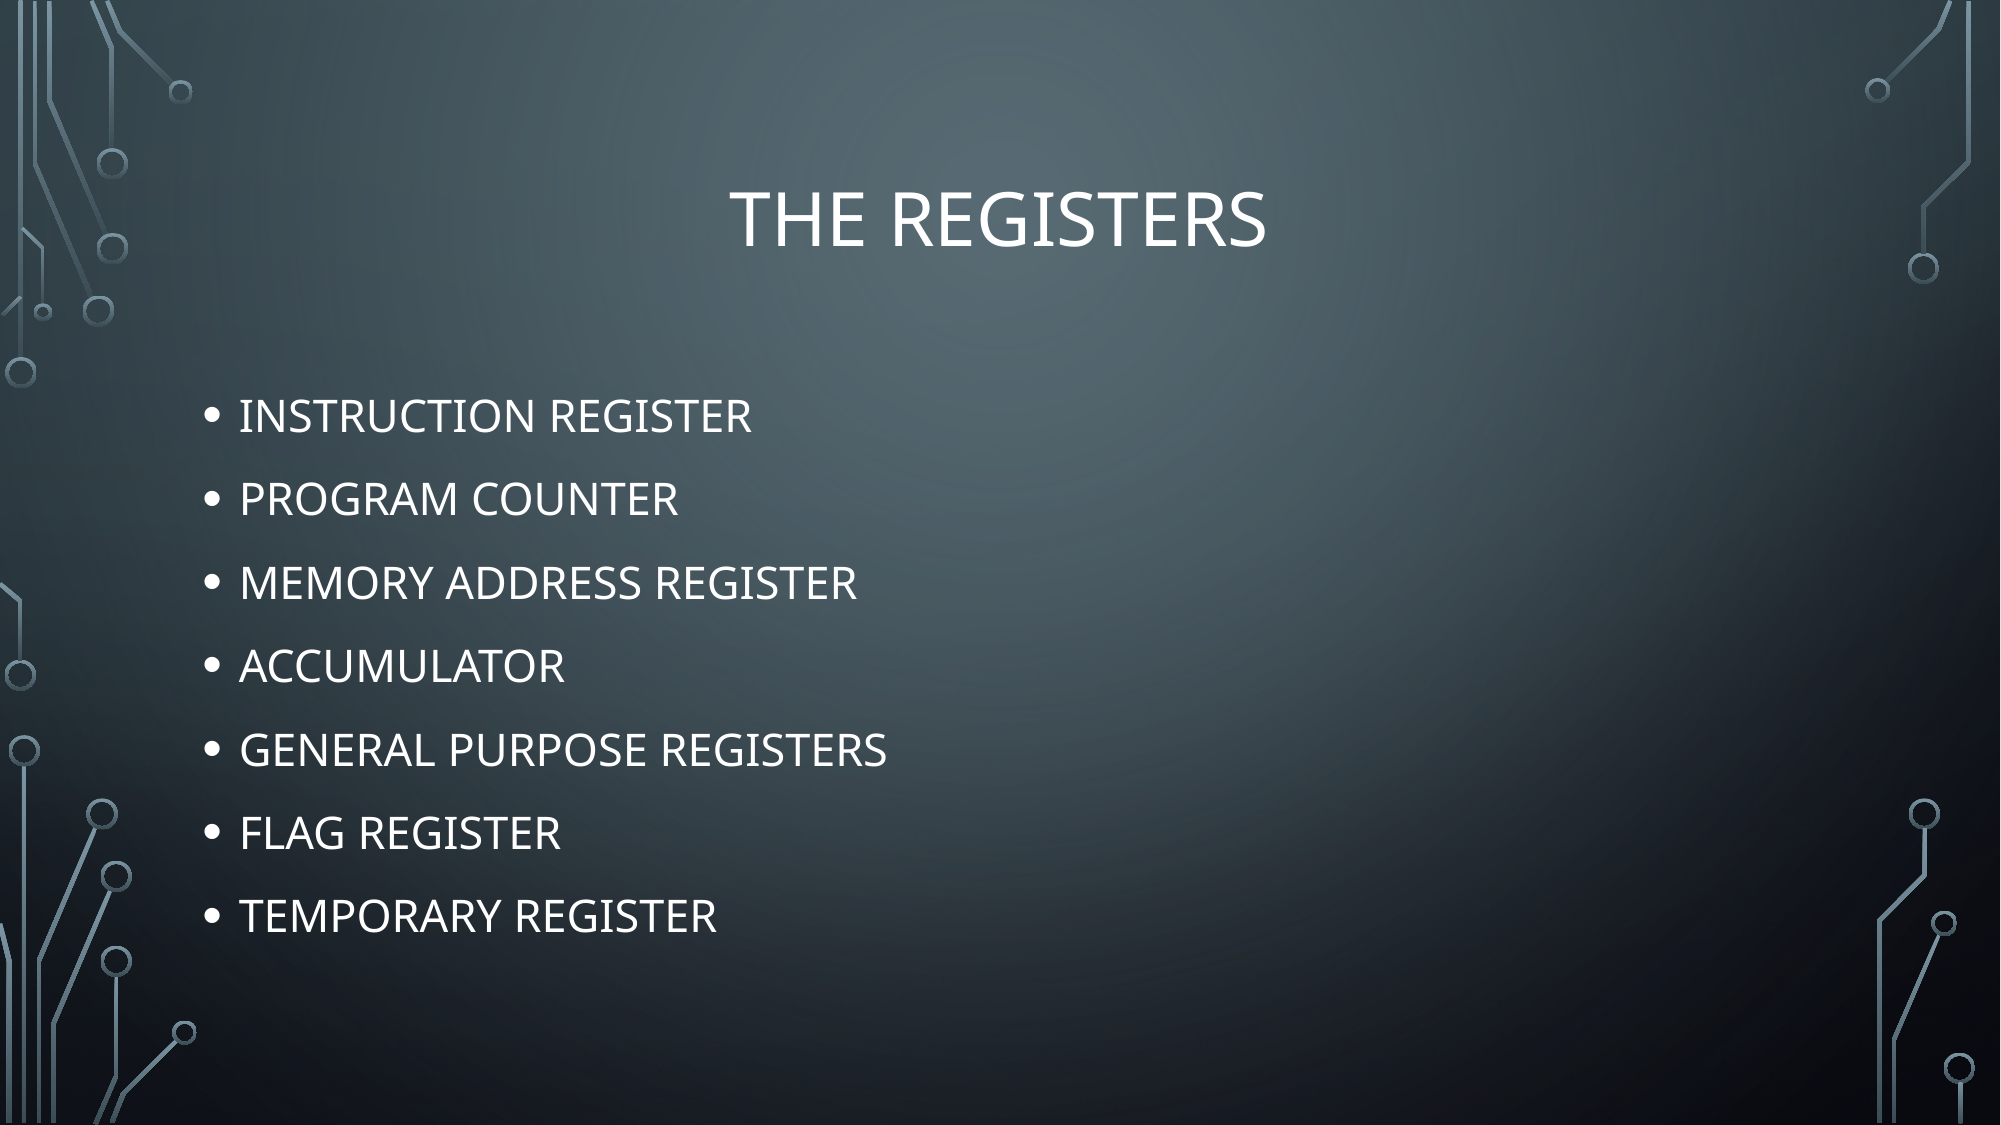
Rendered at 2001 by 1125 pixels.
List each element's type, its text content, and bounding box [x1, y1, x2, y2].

list INSTRUCTION REGISTER PROGRAM COUNTER MEMORY ADDRESS REGISTER ACCUMULATOR GENERAL PURPOSE REGISTERS FLAG REGISTER TEMPORARY REGISTER [187, 369, 1813, 950]
title THE REGISTERS [187, 101, 1813, 344]
